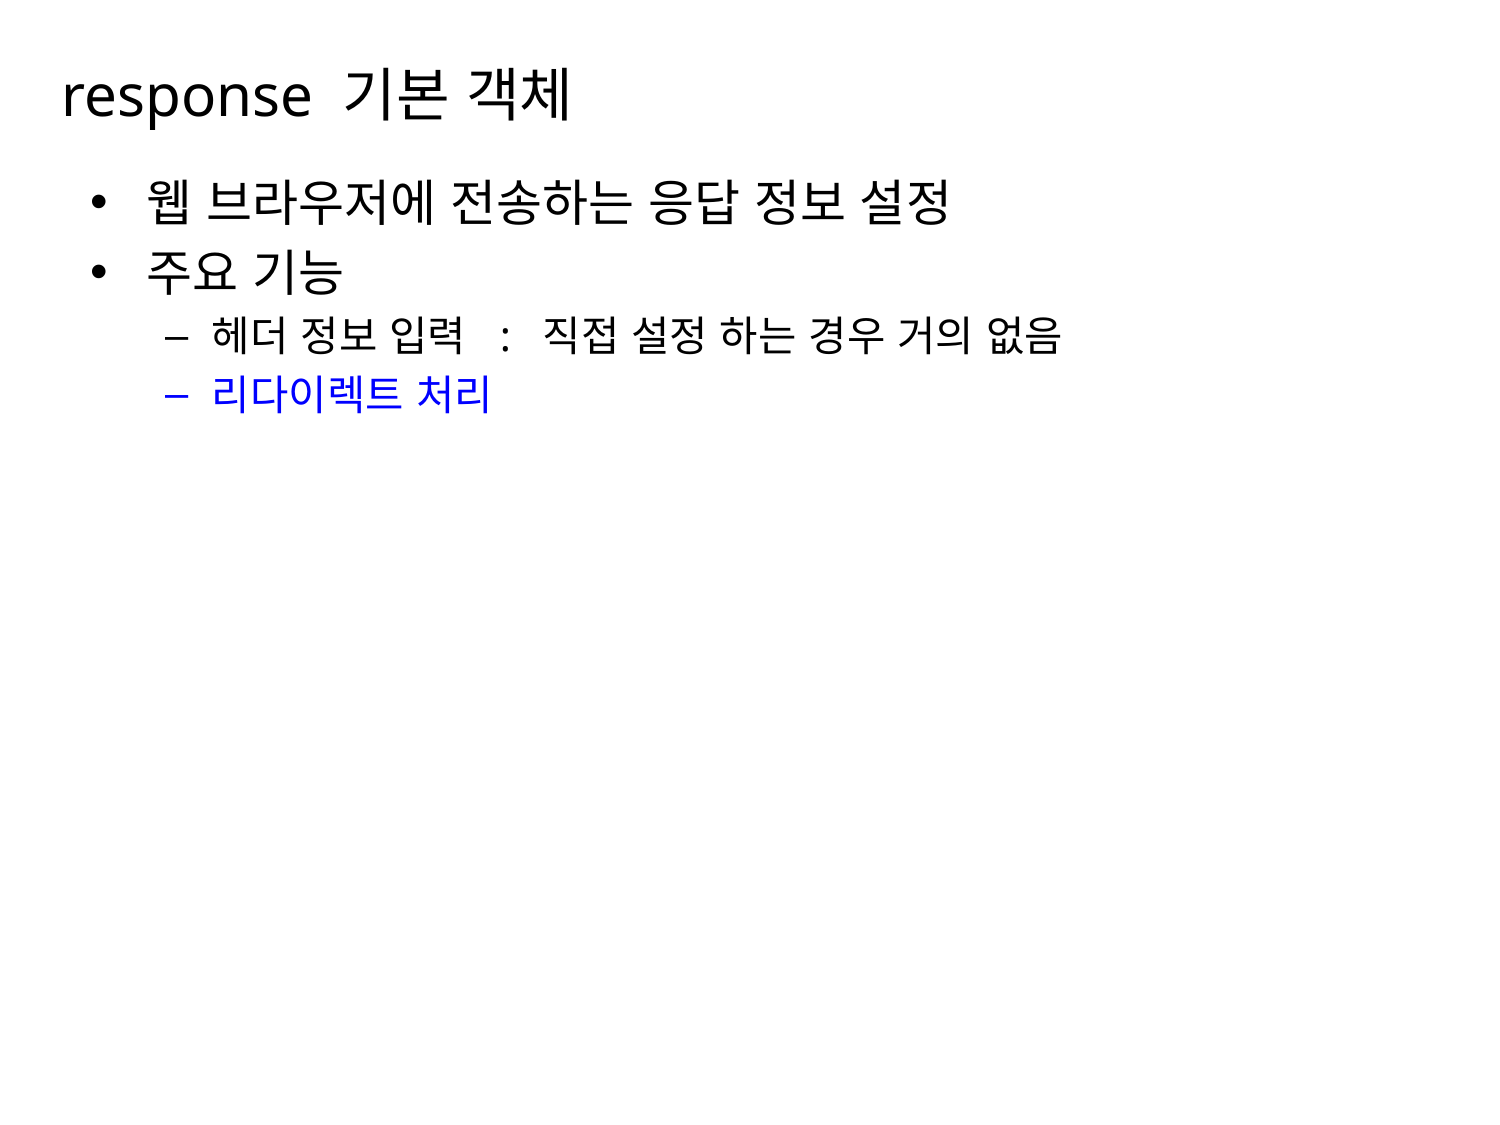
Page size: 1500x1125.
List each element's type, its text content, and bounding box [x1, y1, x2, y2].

title response 기본 객체 [46, 45, 1465, 141]
list 웹 브라우저에 전송하는 응답 정보 설정 주요 기능 헤더 정보 입력 : 직접 설정 하는 경우 거의 없음 리다이렉트 처리 [75, 164, 1425, 1005]
